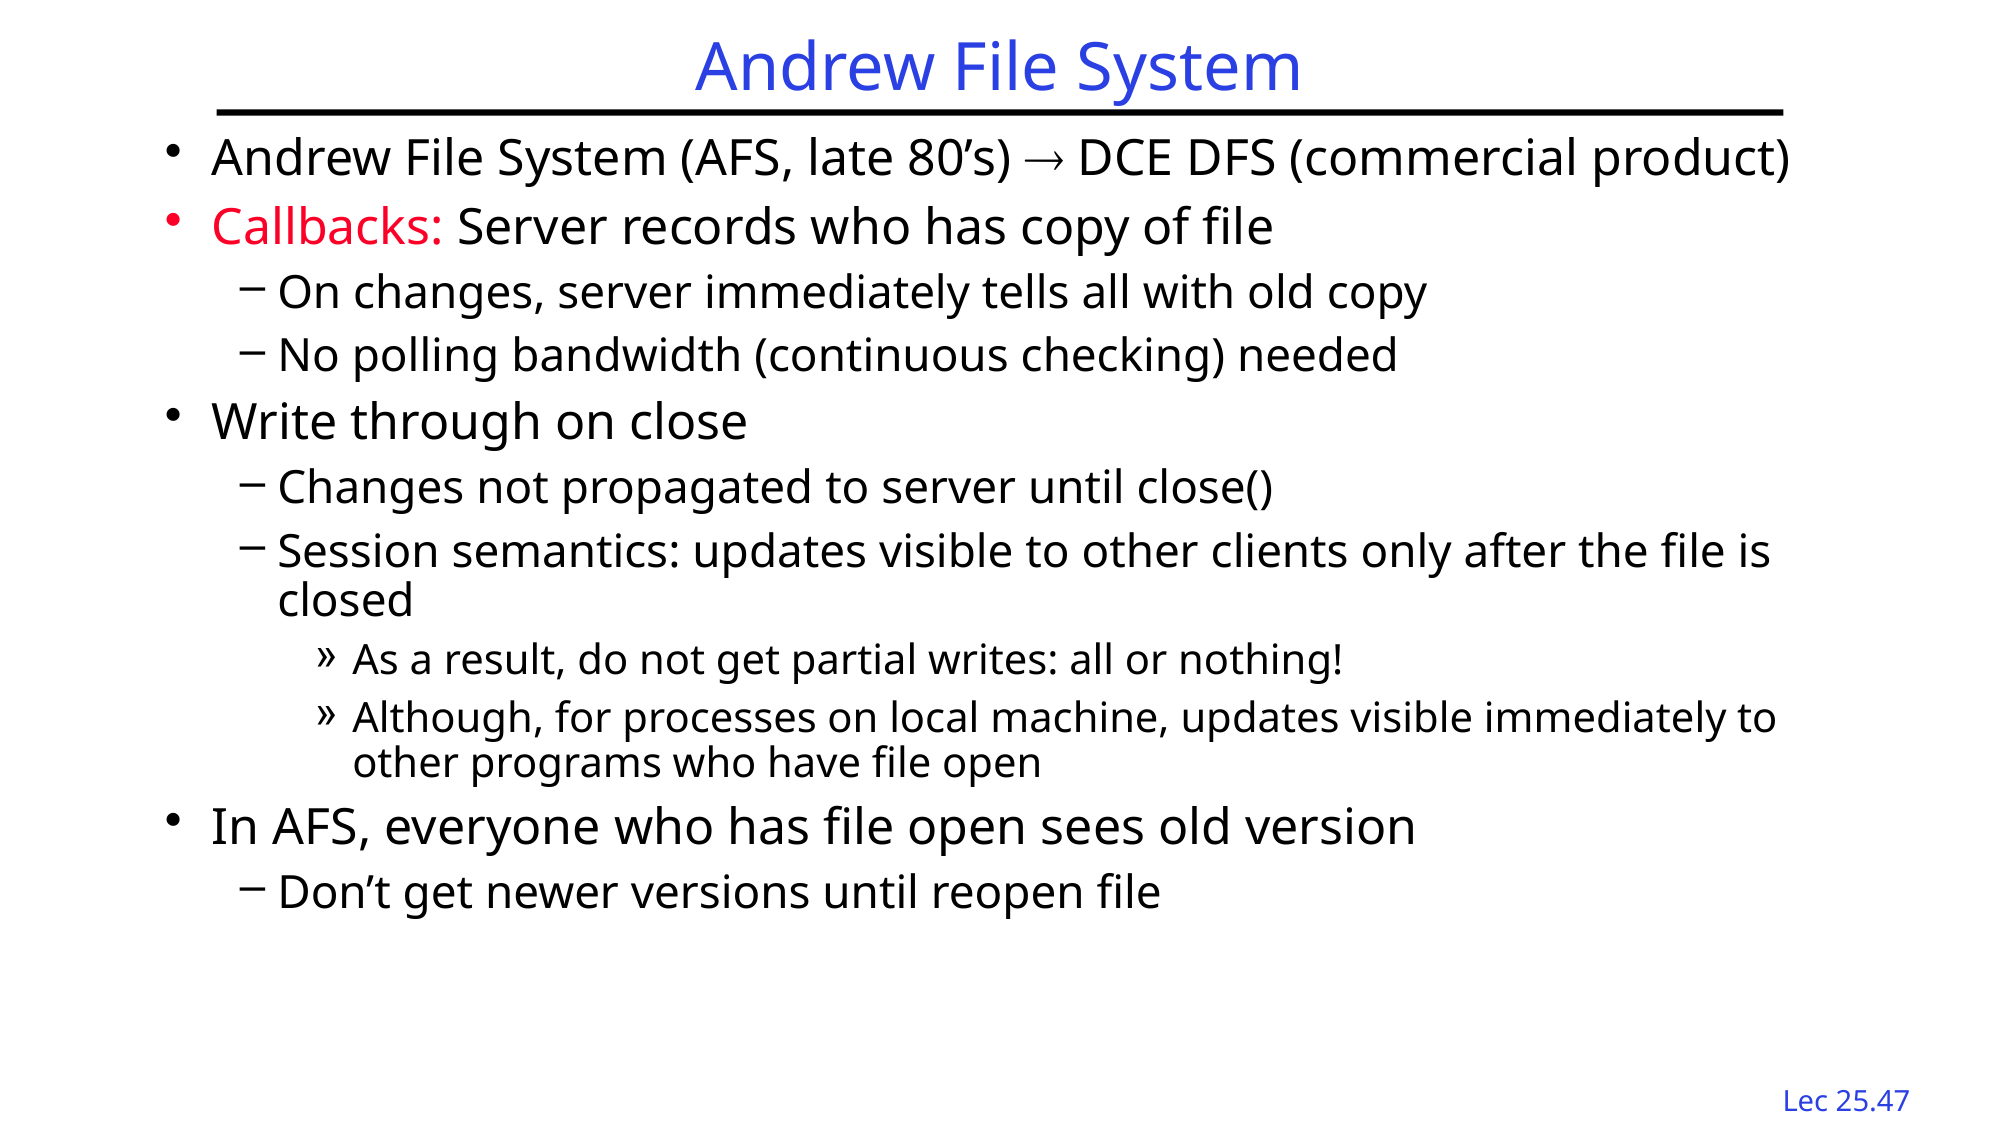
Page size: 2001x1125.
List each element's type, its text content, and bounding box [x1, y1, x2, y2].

list Andrew File System (AFS, late 80’s)  DCE DFS (commercial product) Callbacks: Server records who has copy of file On changes, server immediately tells all with old copy No polling bandwidth (continuous checking) needed Write through on close Changes not propagated to server until close() Session semantics: updates visible to other clients only after the file is closed As a result, do not get partial writes: all or nothing! Although, for processes on local machine, updates visible immediately to other programs who have file open In AFS, everyone who has file open sees old version Don’t get newer versions until reopen file [150, 125, 1850, 1013]
title Andrew File System [216, 24, 1784, 113]
